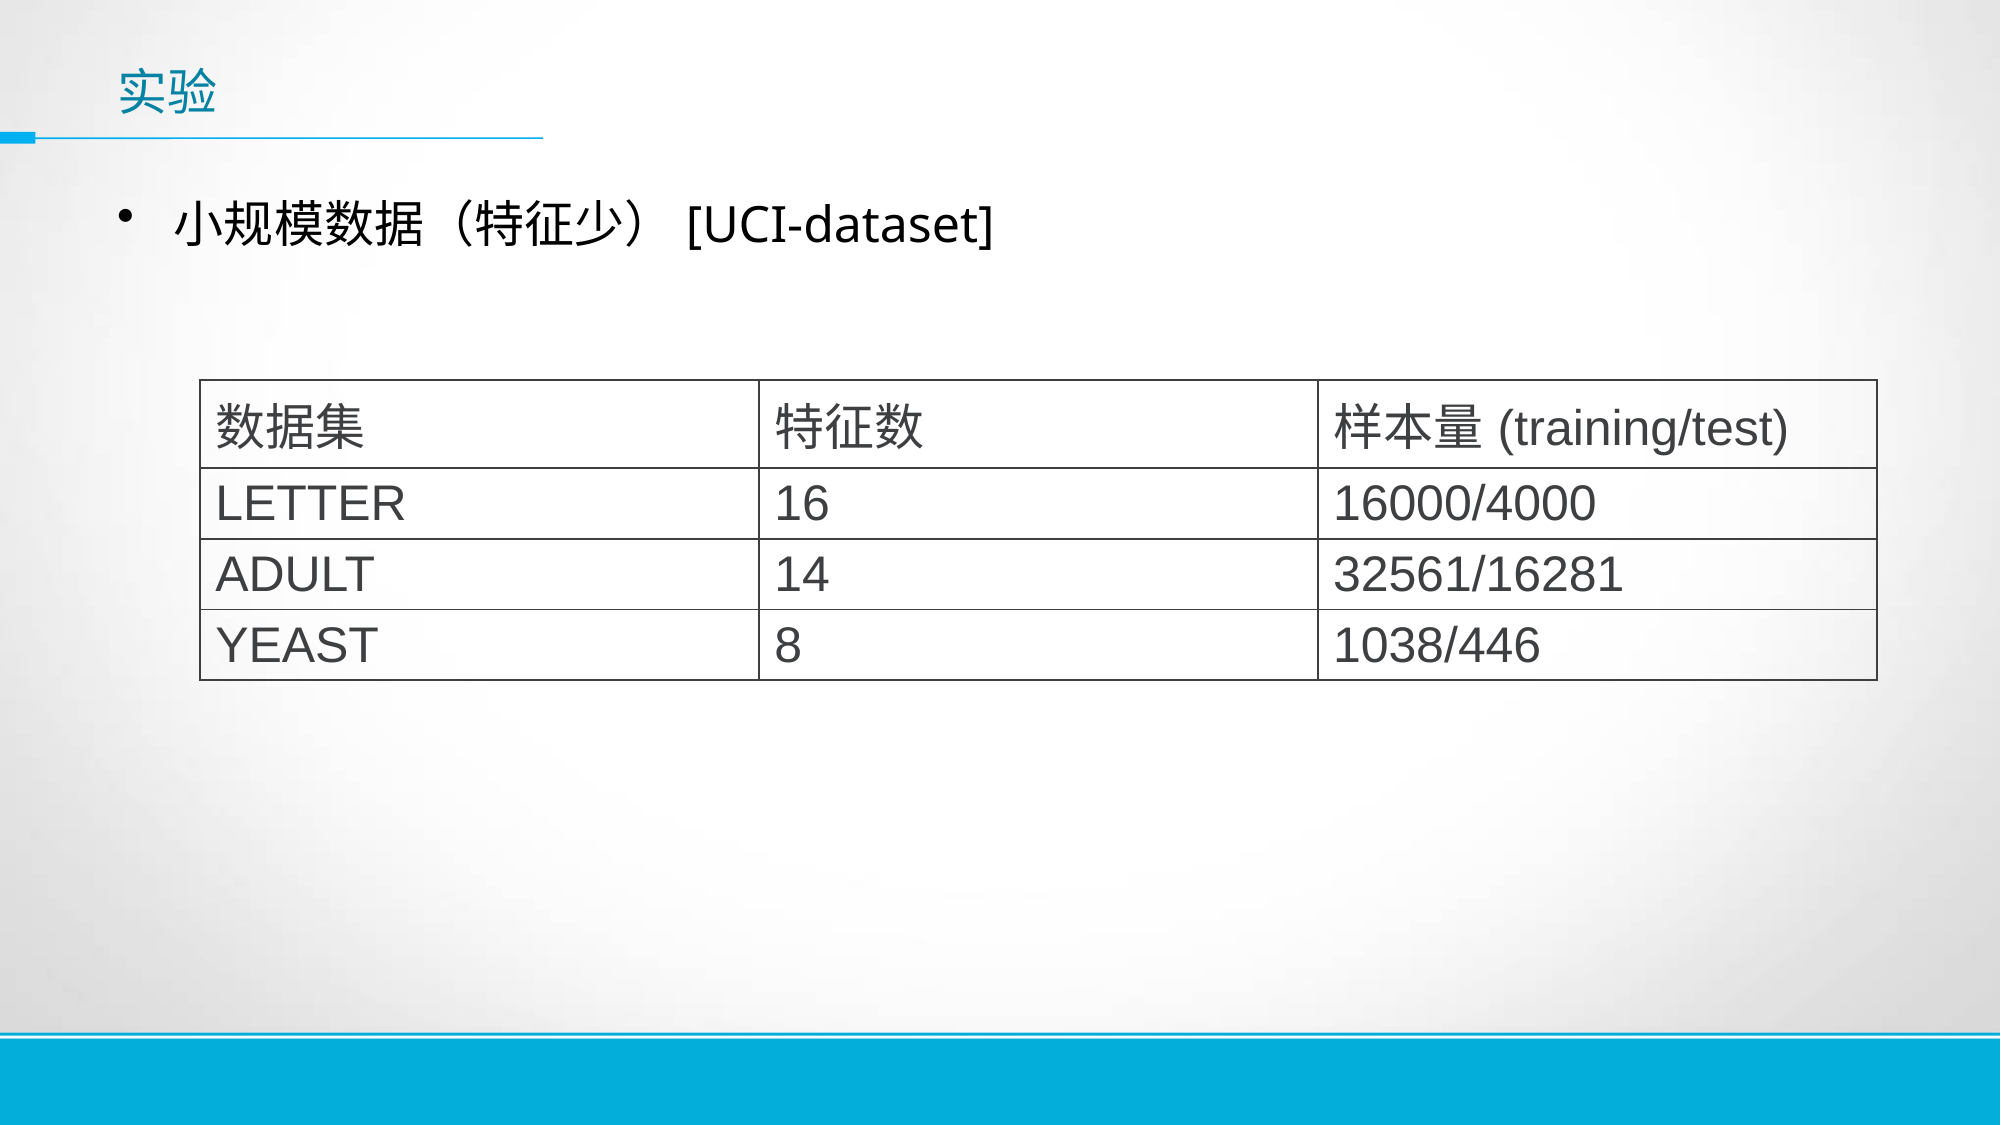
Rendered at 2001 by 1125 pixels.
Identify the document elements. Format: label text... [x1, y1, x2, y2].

table_cell 16 [760, 469, 1317, 538]
picture [0, 0, 2000, 1032]
table_cell ADULT [201, 540, 758, 609]
table_cell 32561/16281 [1319, 540, 1876, 609]
list 小规模数据（特征少）[UCI-dataset] [102, 184, 1903, 988]
table_header 特征数 [760, 381, 1317, 467]
table_header 样本量(training/test) [1319, 381, 1876, 467]
table_cell 14 [760, 540, 1317, 609]
table_cell 1038/446 [1319, 610, 1876, 679]
table_cell LETTER [201, 469, 758, 538]
table_cell 16000/4000 [1319, 469, 1876, 538]
table_cell 8 [760, 610, 1317, 679]
title 实验 [102, 42, 1903, 138]
table_cell YEAST [201, 610, 758, 679]
table_header 数据集 [201, 381, 758, 467]
